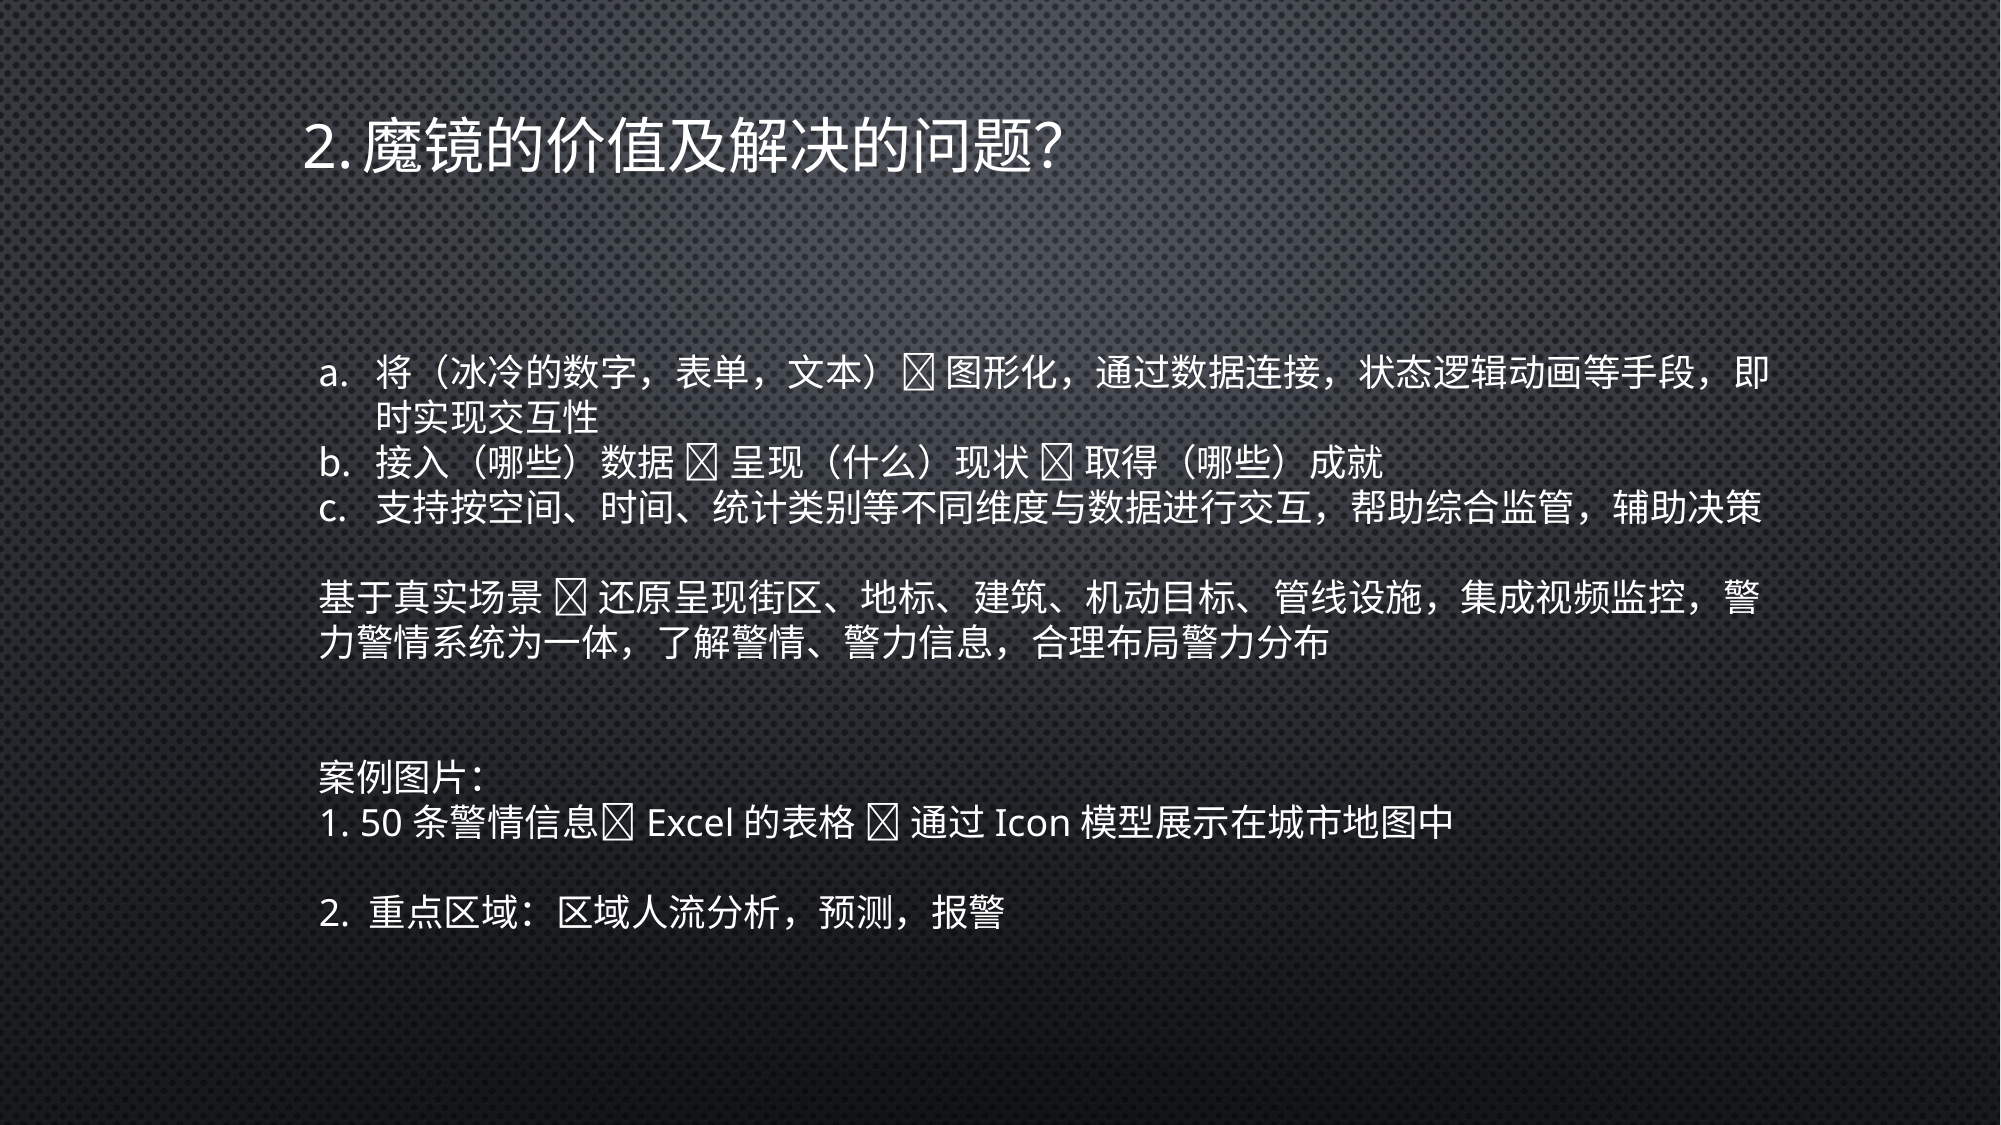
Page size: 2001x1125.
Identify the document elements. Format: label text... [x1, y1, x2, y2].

title 2.魔镜的价值及解决的问题？ [287, 99, 1711, 264]
text_box 将（冰冷的数字，表单，文本） 图形化，通过数据连接，状态逻辑动画等手段，即时实现交互性 接入（哪些）数据  呈现（什么）现状  取得（哪些）成就 支持按空间、时间、统计类别等不同维度与数据进行交互，帮助综合监管，辅助决策 基于真实场景  还原呈现街区、地标、建筑、机动目标、管线设施，集成视频监控，警力警情系统为一体，了解警情、警力信息，合理布局警力分布 案例图片： 1. 50条警情信息Excel的表格  通过Icon模型展示在城市地图中 2. 重点区域：区域人流分析，预测，报警 [304, 341, 1795, 942]
